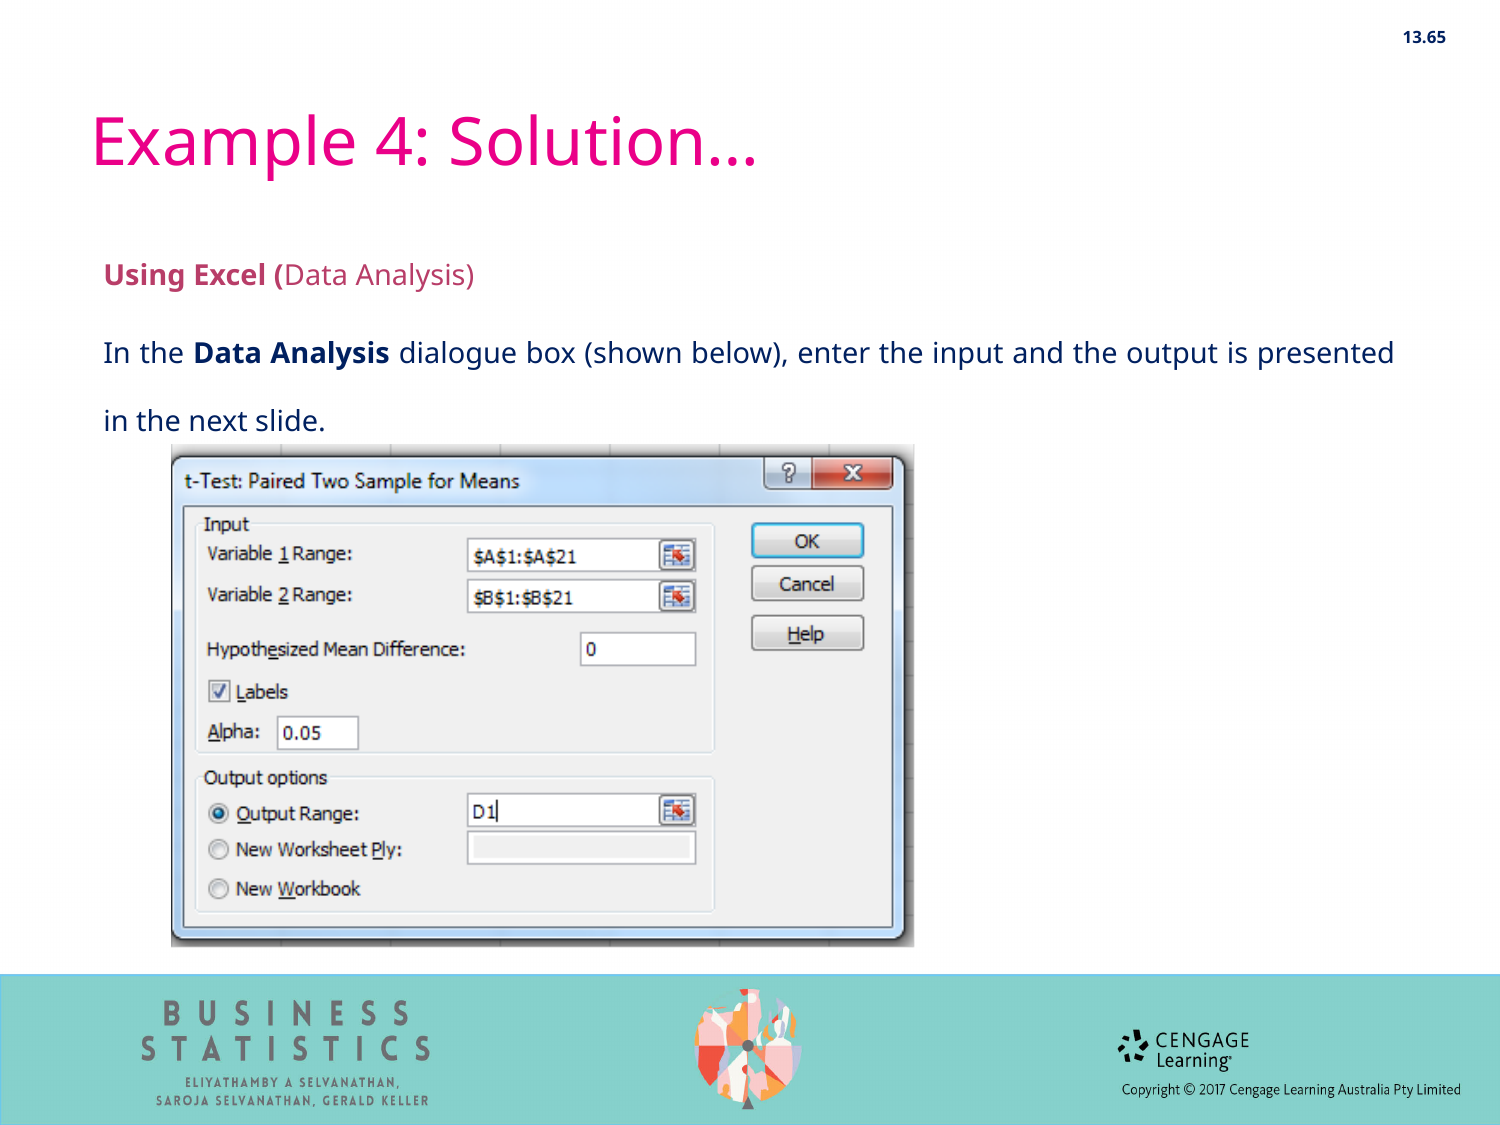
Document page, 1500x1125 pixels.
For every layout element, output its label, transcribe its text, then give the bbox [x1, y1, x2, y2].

text_box Using Excel (Data Analysis) In the Data Analysis dialogue box (shown below), enter the input and the output is presented in the next slide. [88, 215, 1412, 445]
text_box 13.65 [1387, 0, 1500, 60]
title Example 4: Solution… [75, 66, 1425, 212]
picture [0, 0, 1500, 1125]
